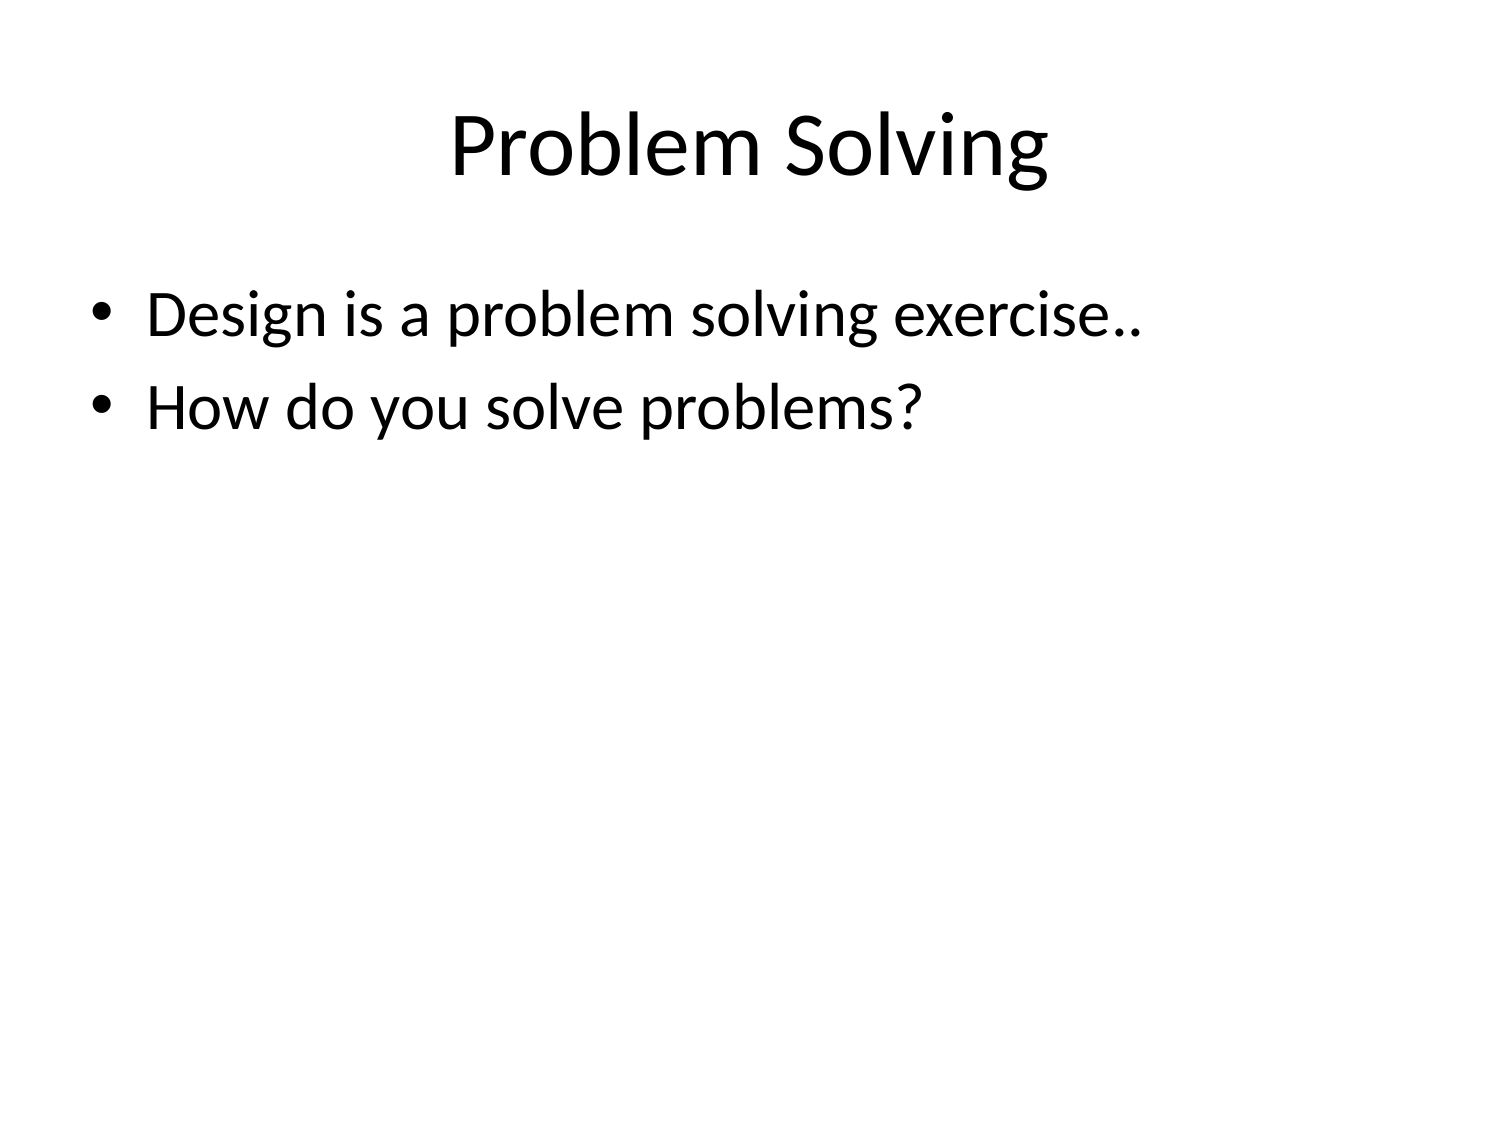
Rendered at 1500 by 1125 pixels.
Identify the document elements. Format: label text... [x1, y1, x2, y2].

title Problem Solving [75, 45, 1425, 233]
list Design is a problem solving exercise.. How do you solve problems? [75, 262, 1425, 1005]
